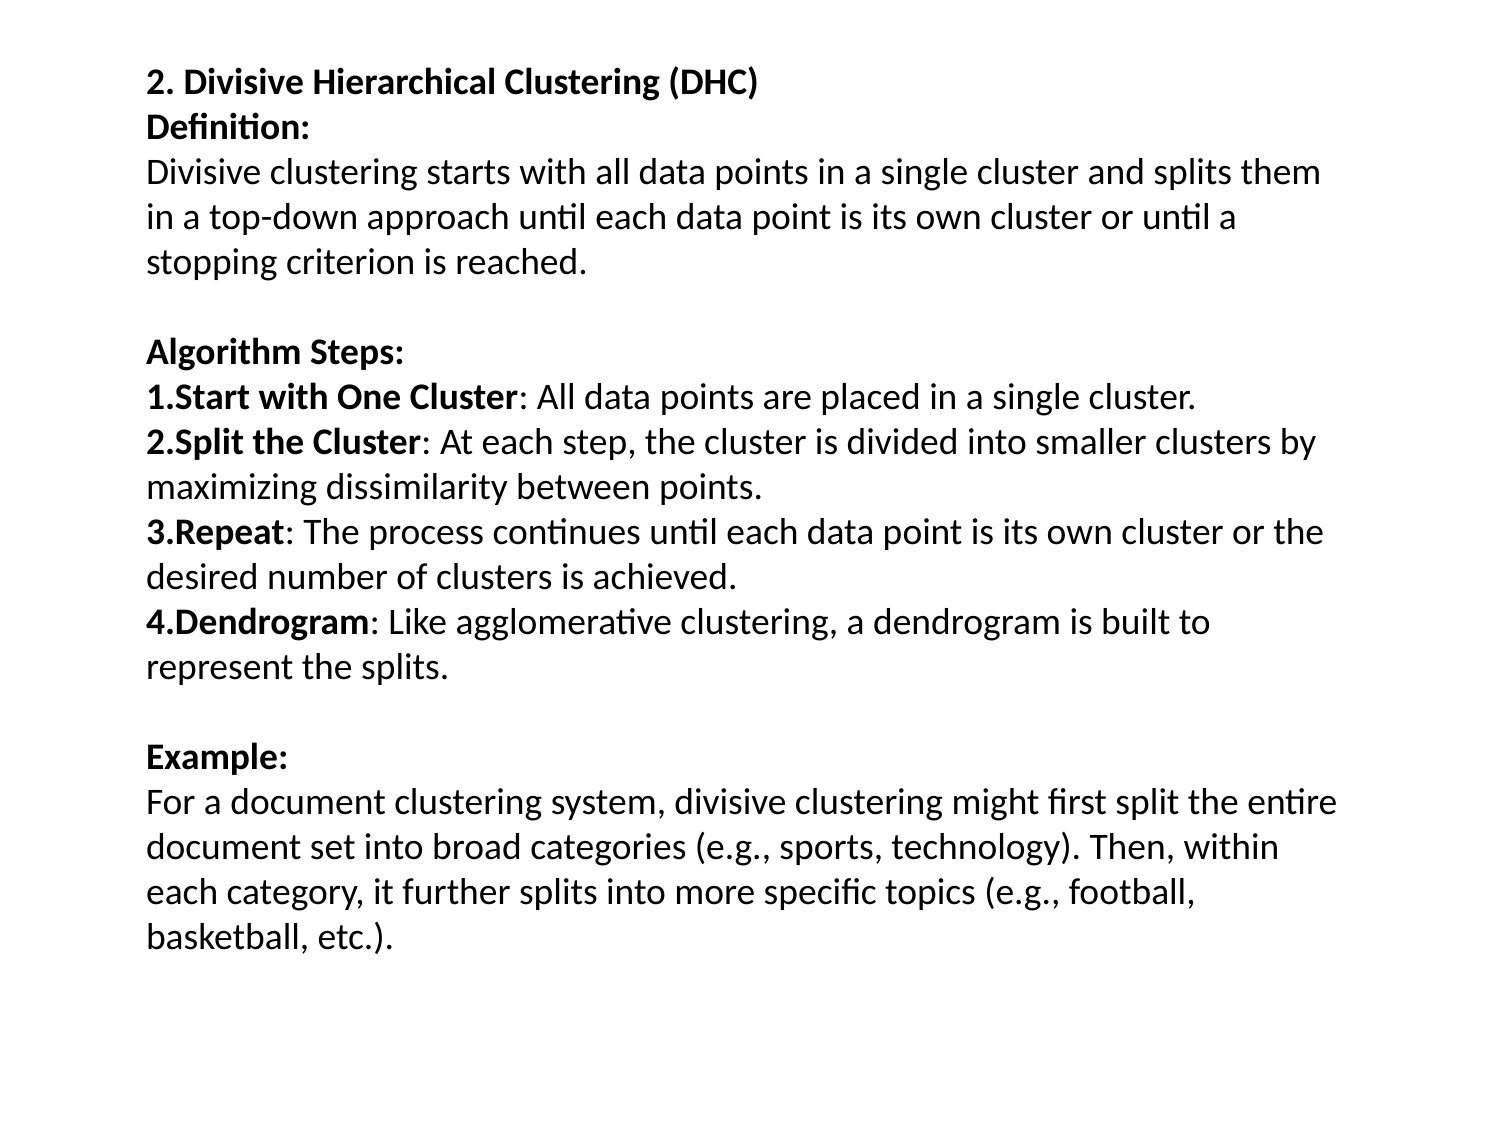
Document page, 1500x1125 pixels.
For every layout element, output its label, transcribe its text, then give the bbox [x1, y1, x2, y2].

text_box 2. Divisive Hierarchical Clustering (DHC) Definition: Divisive clustering starts with all data points in a single cluster and splits them in a top-down approach until each data point is its own cluster or until a stopping criterion is reached. Algorithm Steps: Start with One Cluster: All data points are placed in a single cluster. Split the Cluster: At each step, the cluster is divided into smaller clusters by maximizing dissimilarity between points. Repeat: The process continues until each data point is its own cluster or the desired number of clusters is achieved. Dendrogram: Like agglomerative clustering, a dendrogram is built to represent the splits. Example: For a document clustering system, divisive clustering might first split the entire document set into broad categories (e.g., sports, technology). Then, within each category, it further splits into more specific topics (e.g., football, basketball, etc.). [131, 49, 1369, 965]
